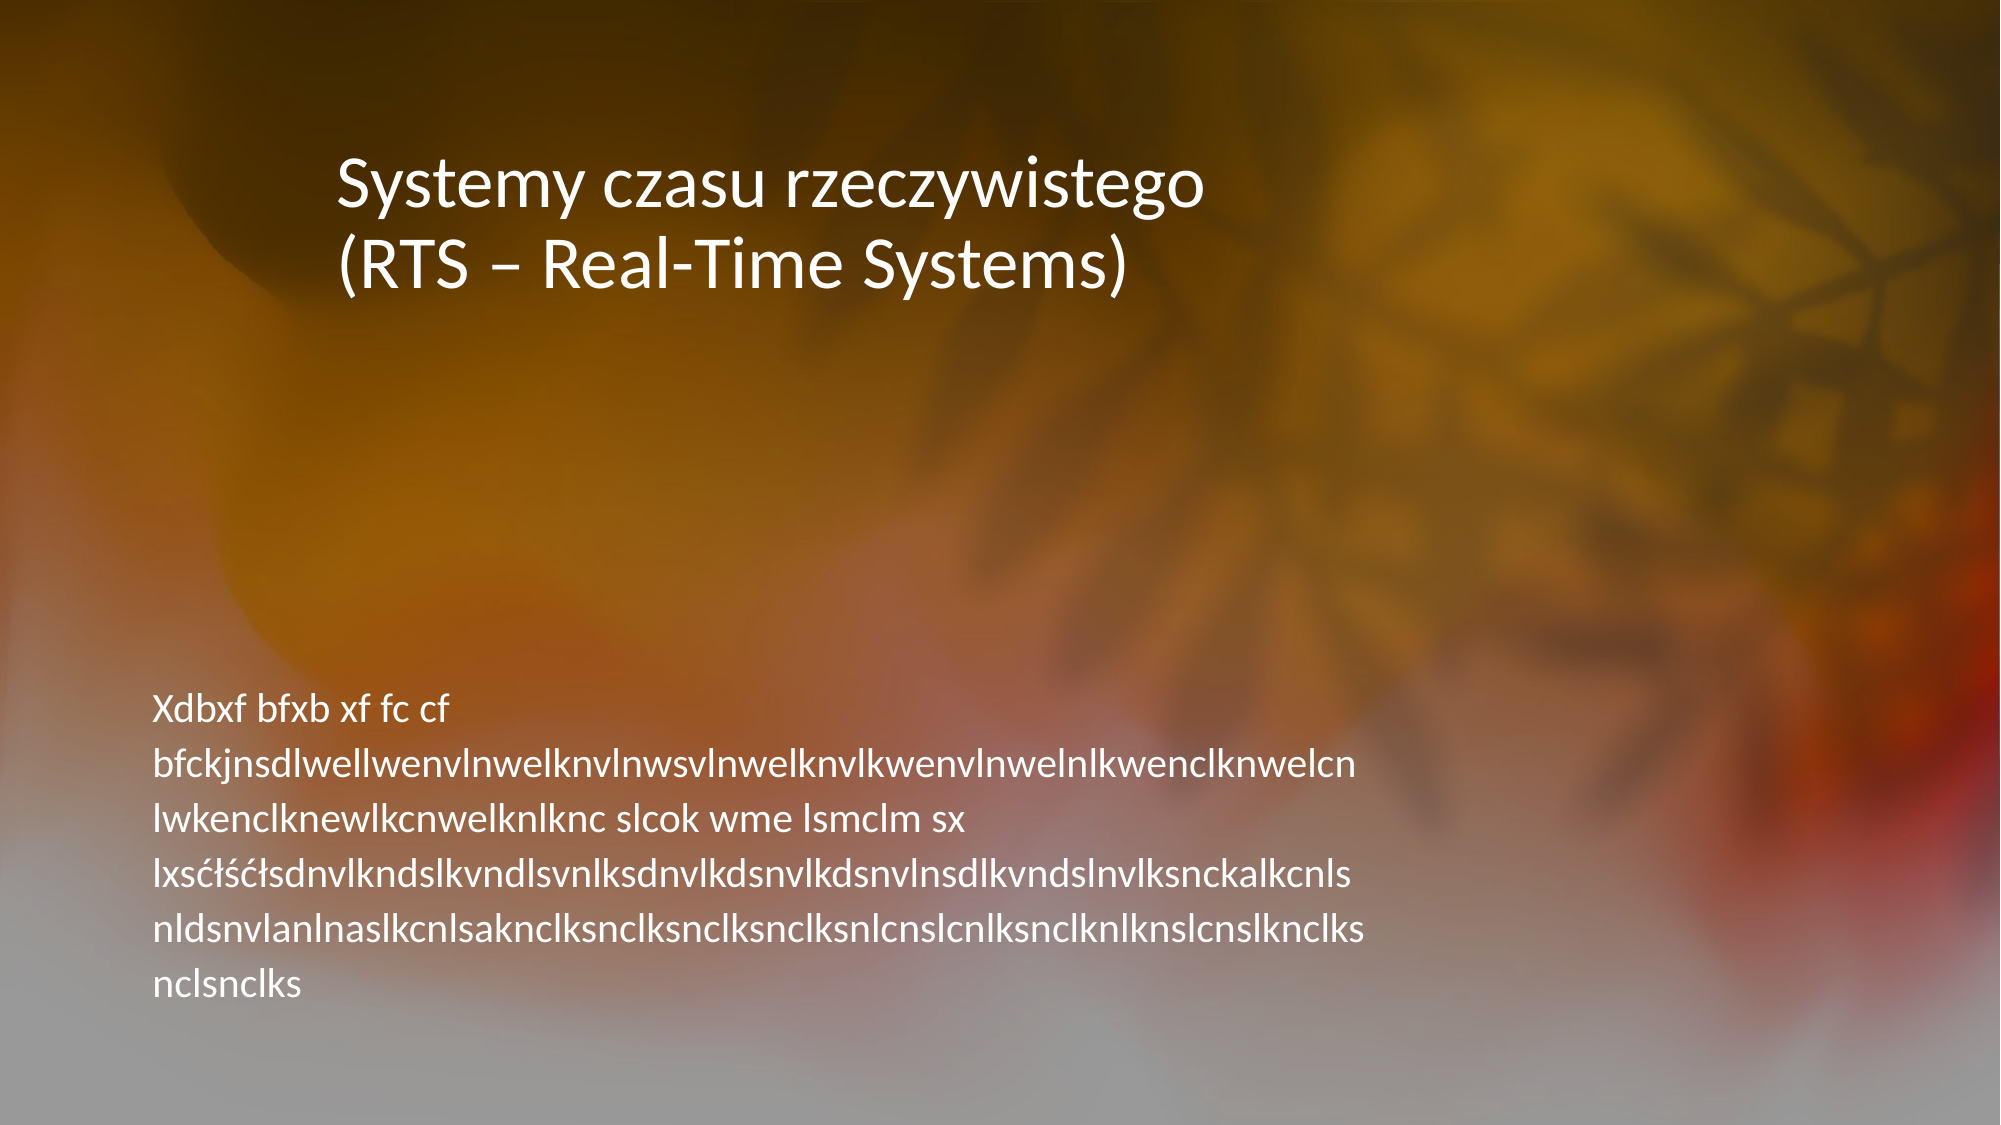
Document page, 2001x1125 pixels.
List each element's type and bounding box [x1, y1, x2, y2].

text_box [732, 0, 2000, 1125]
picture [0, 0, 732, 1125]
